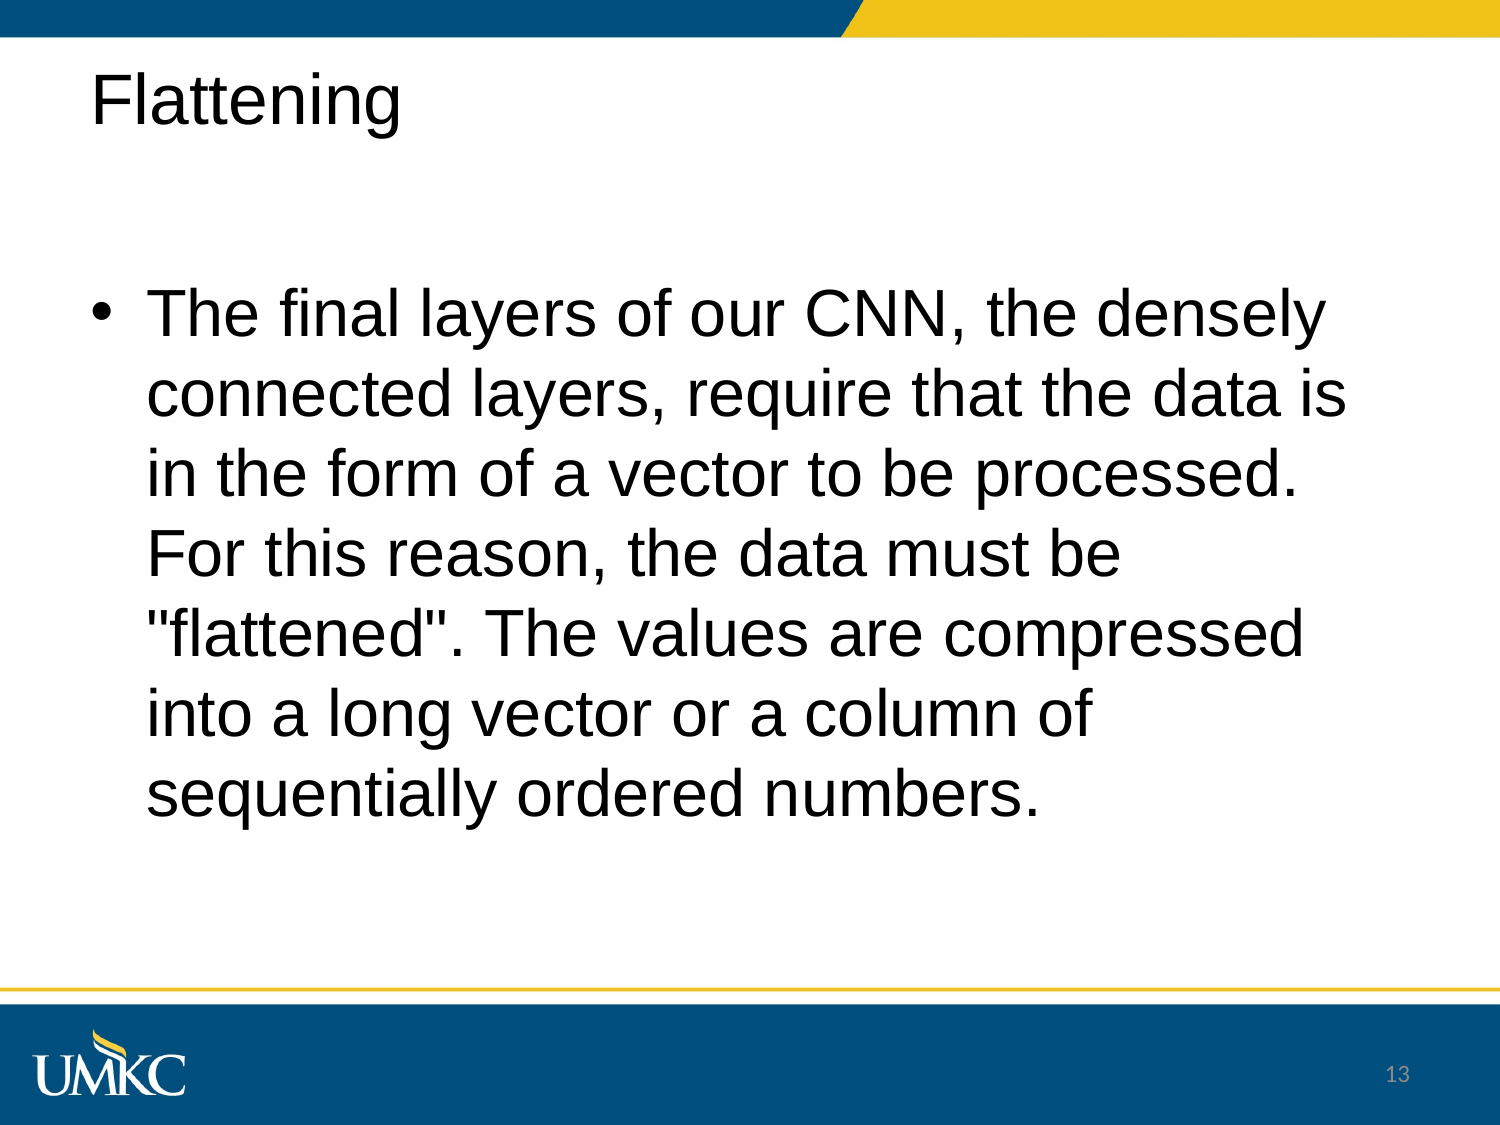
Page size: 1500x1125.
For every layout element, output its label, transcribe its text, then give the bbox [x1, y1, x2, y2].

list The final layers of our CNN, the densely connected layers, require that the data is in the form of a vector to be processed. For this reason, the data must be "flattened". The values are compressed into a long vector or a column of sequentially ordered numbers. [75, 262, 1425, 1005]
picture [0, 0, 1500, 1125]
title Flattening [75, 45, 1425, 233]
slide_number 13 [1074, 1042, 1425, 1103]
